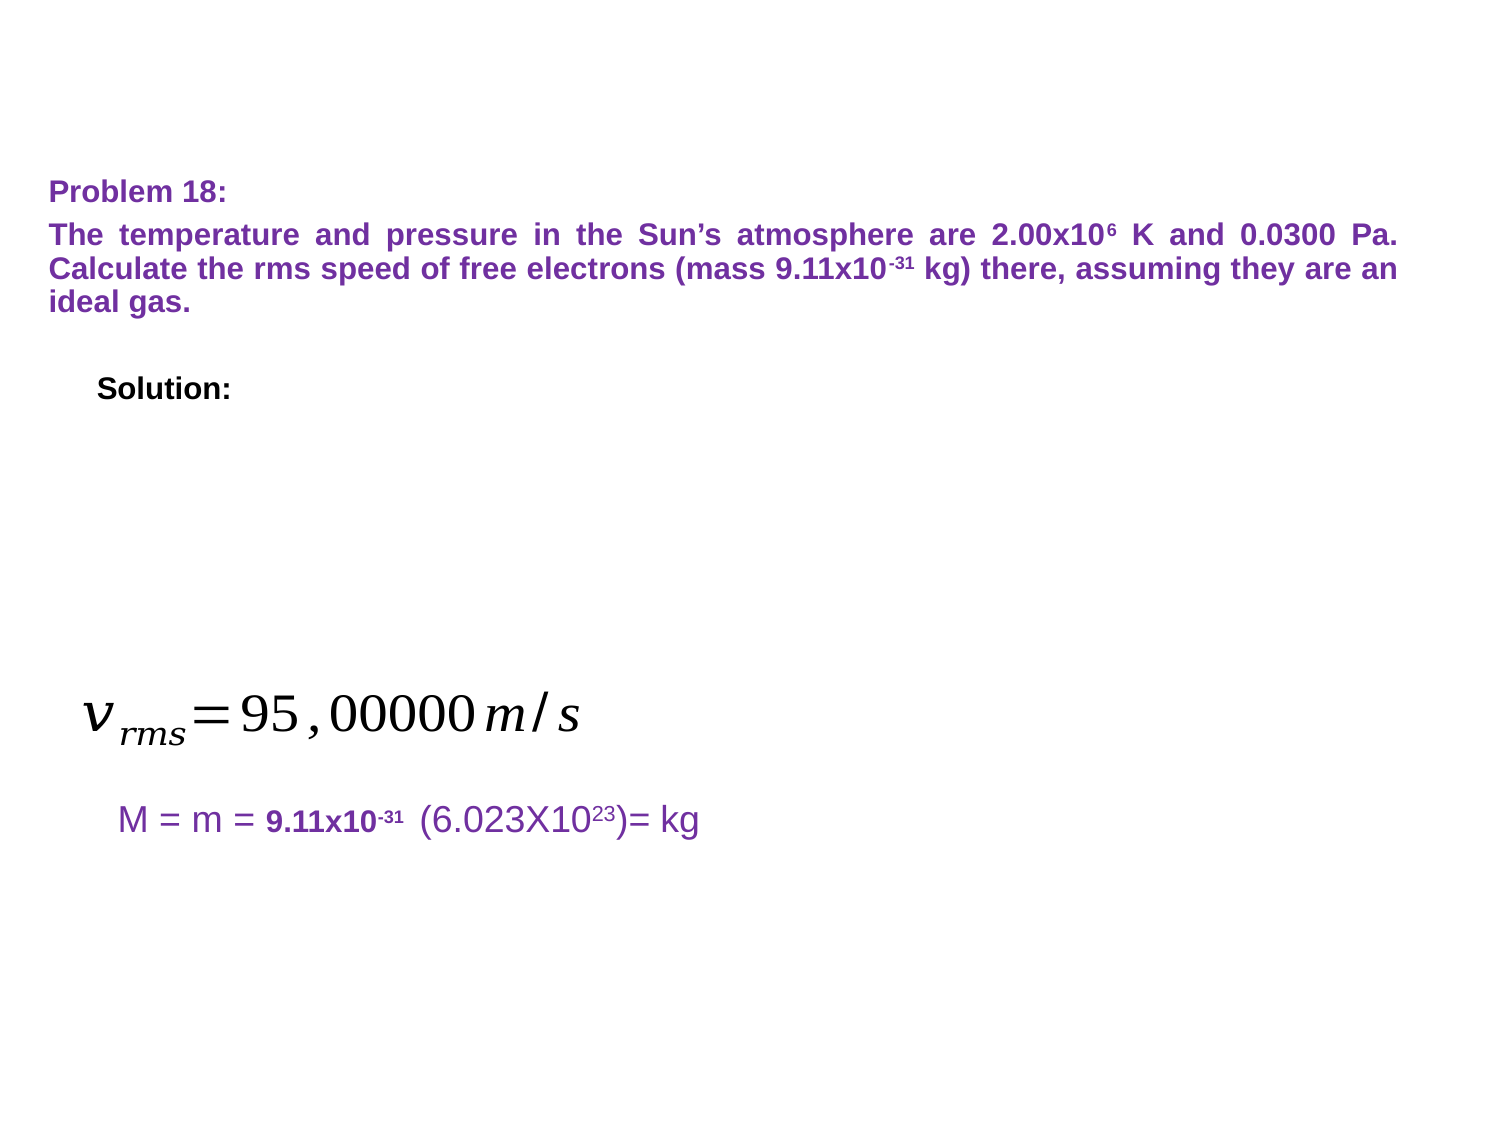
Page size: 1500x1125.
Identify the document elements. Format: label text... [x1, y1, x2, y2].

text_box Problem 18: The temperature and pressure in the Sun’s atmosphere are 2.00x106 K and 0.0300 Pa. Calculate the rms speed of free electrons (mass 9.11x10-31 kg) there, assuming they are an ideal gas. [37, 169, 1410, 337]
text_box Solution: [82, 360, 256, 414]
